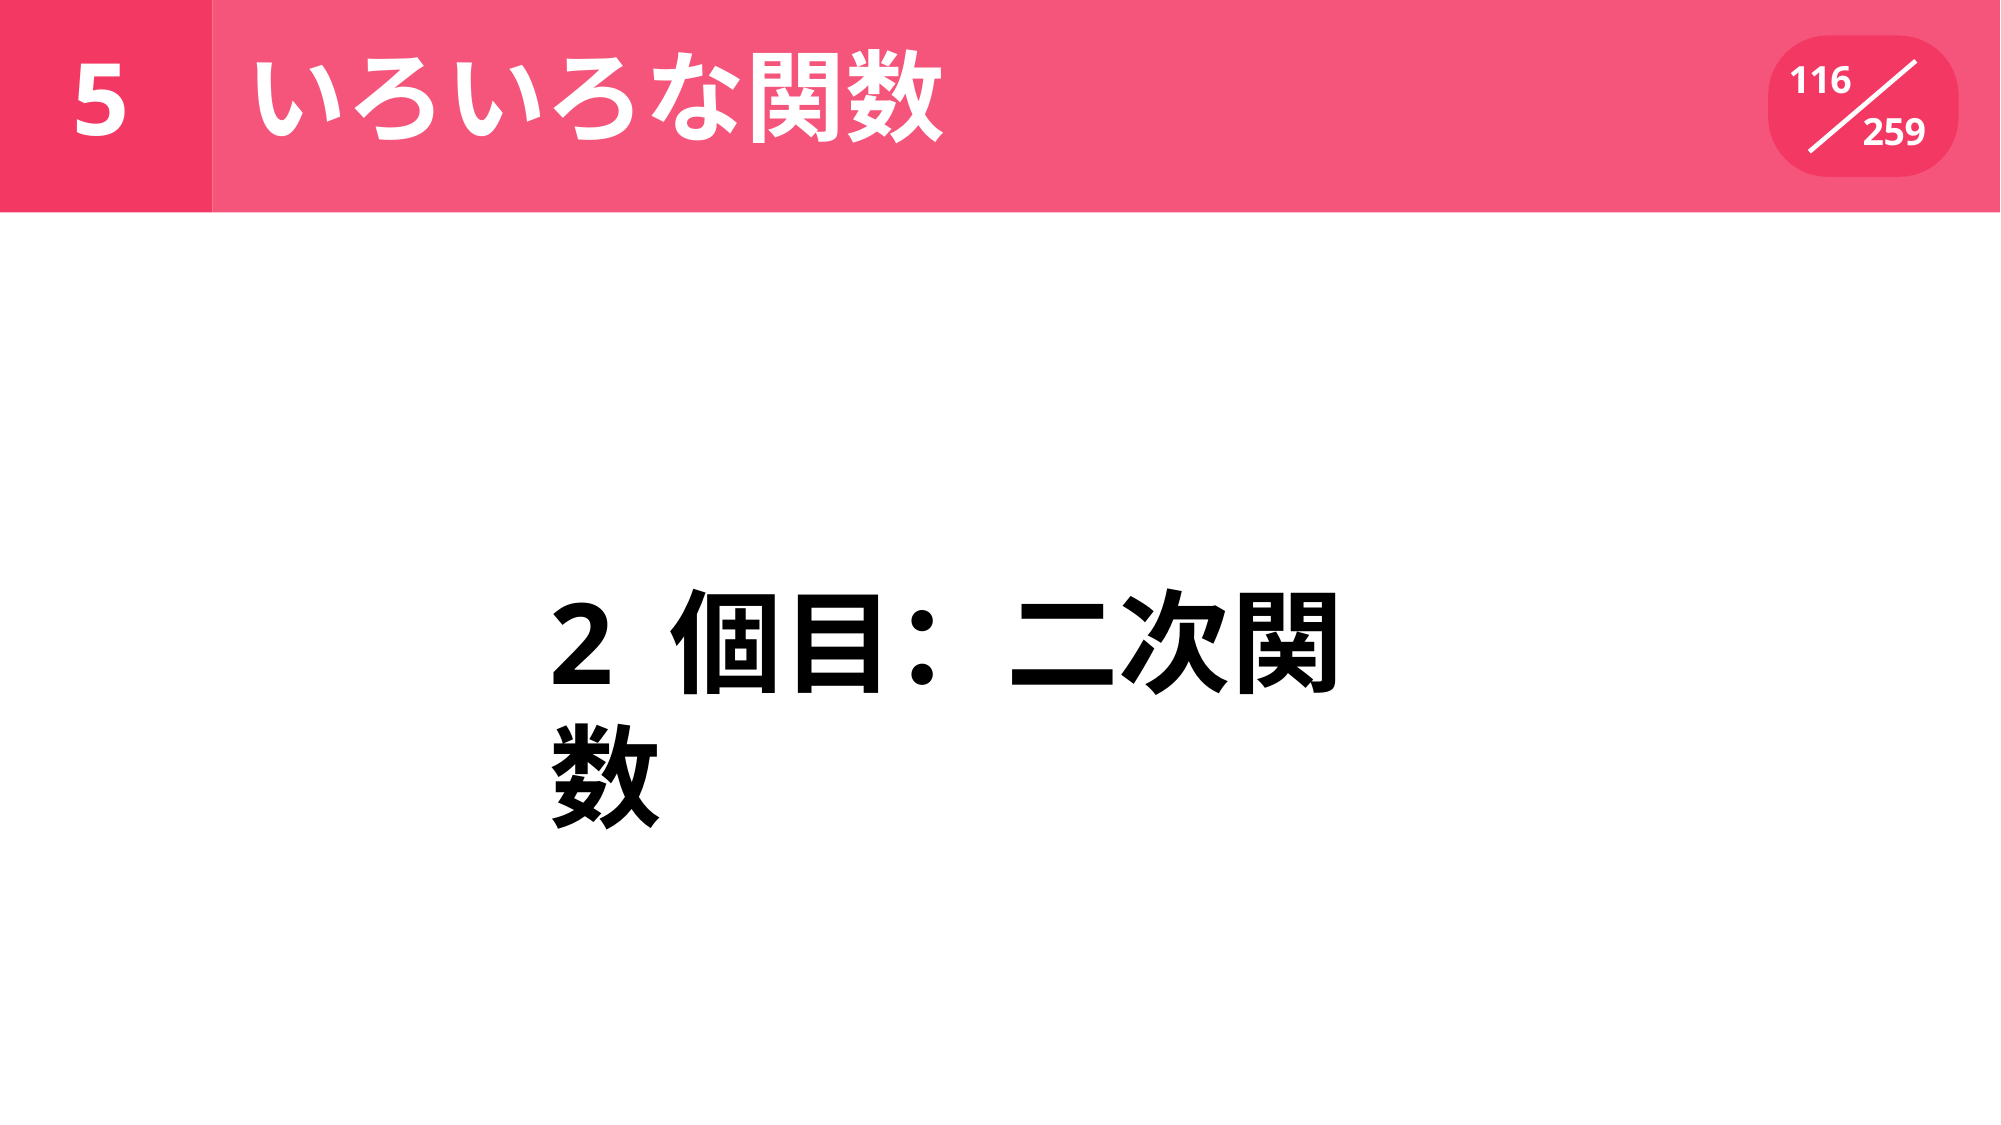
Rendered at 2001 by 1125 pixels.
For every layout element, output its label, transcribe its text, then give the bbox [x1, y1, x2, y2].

text_box [0, 0, 212, 213]
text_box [212, 0, 2000, 213]
title 5 [54, 33, 159, 224]
text_box 2 個目：二次関数 [547, 569, 1453, 842]
